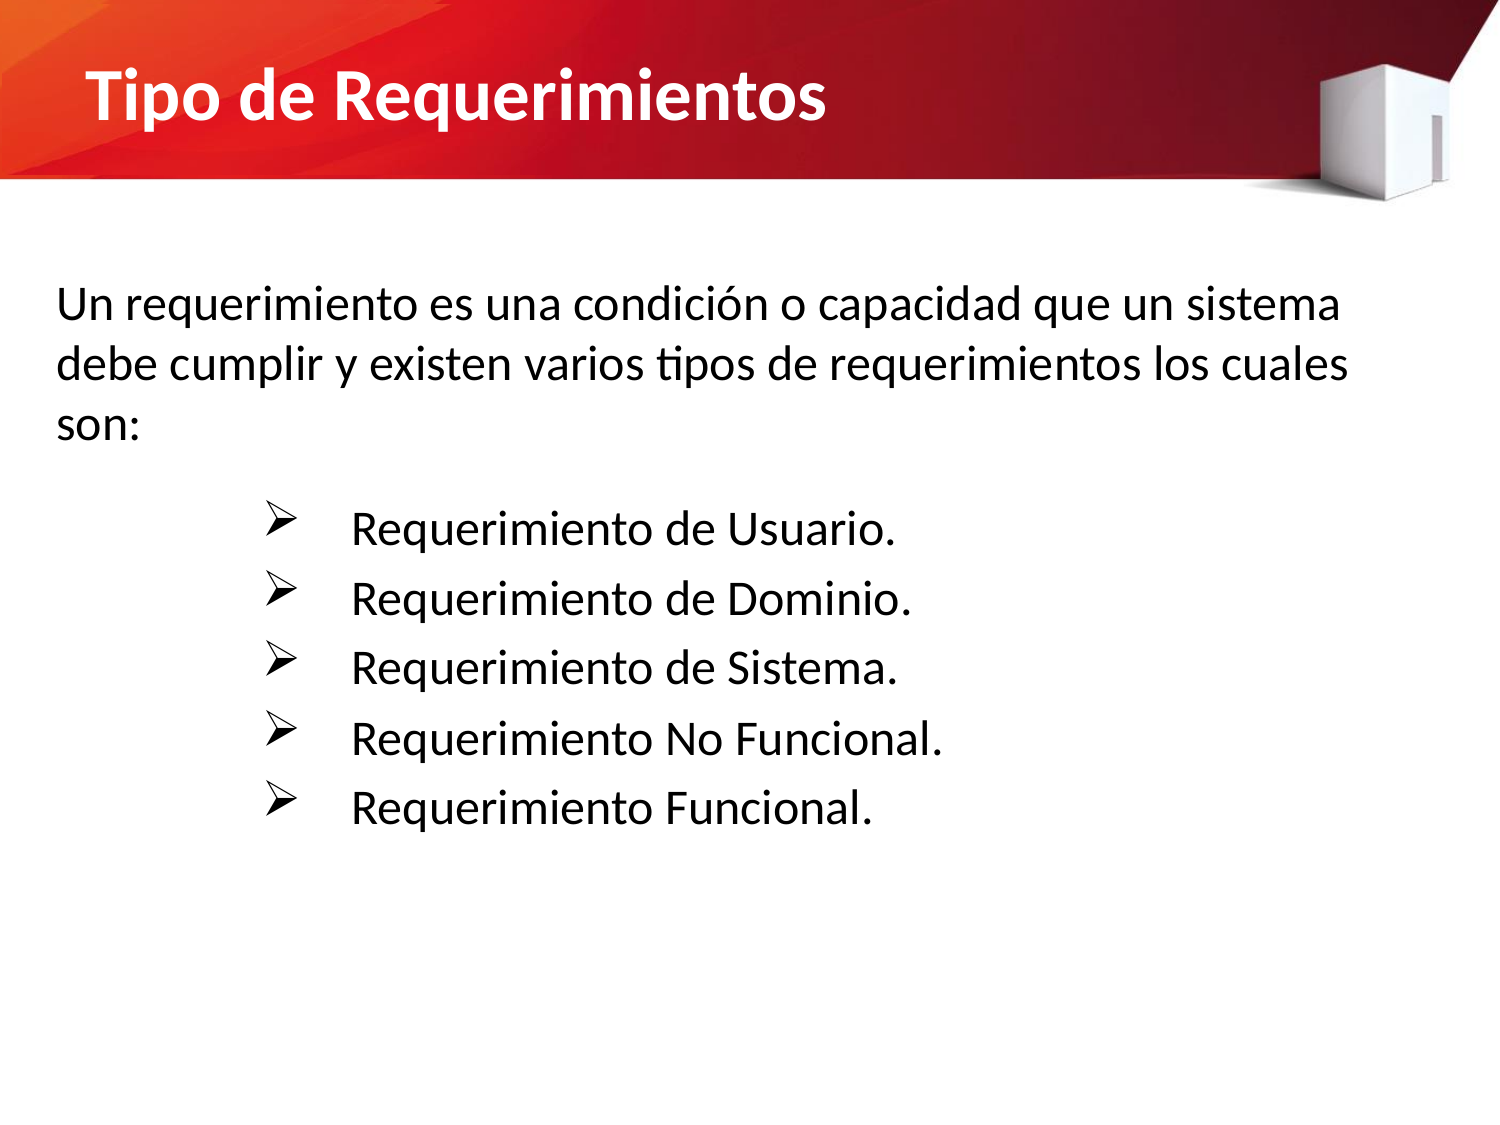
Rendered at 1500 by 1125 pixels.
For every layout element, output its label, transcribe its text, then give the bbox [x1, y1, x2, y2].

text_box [0, 0, 1500, 213]
list Un requerimiento es una condición o capacidad que un sistema debe cumplir y existen varios tipos de requerimientos los cuales son: Requerimiento de Usuario. Requerimiento de Dominio. Requerimiento de Sistema. Requerimiento No Funcional. Requerimiento Funcional. [41, 262, 1425, 1005]
